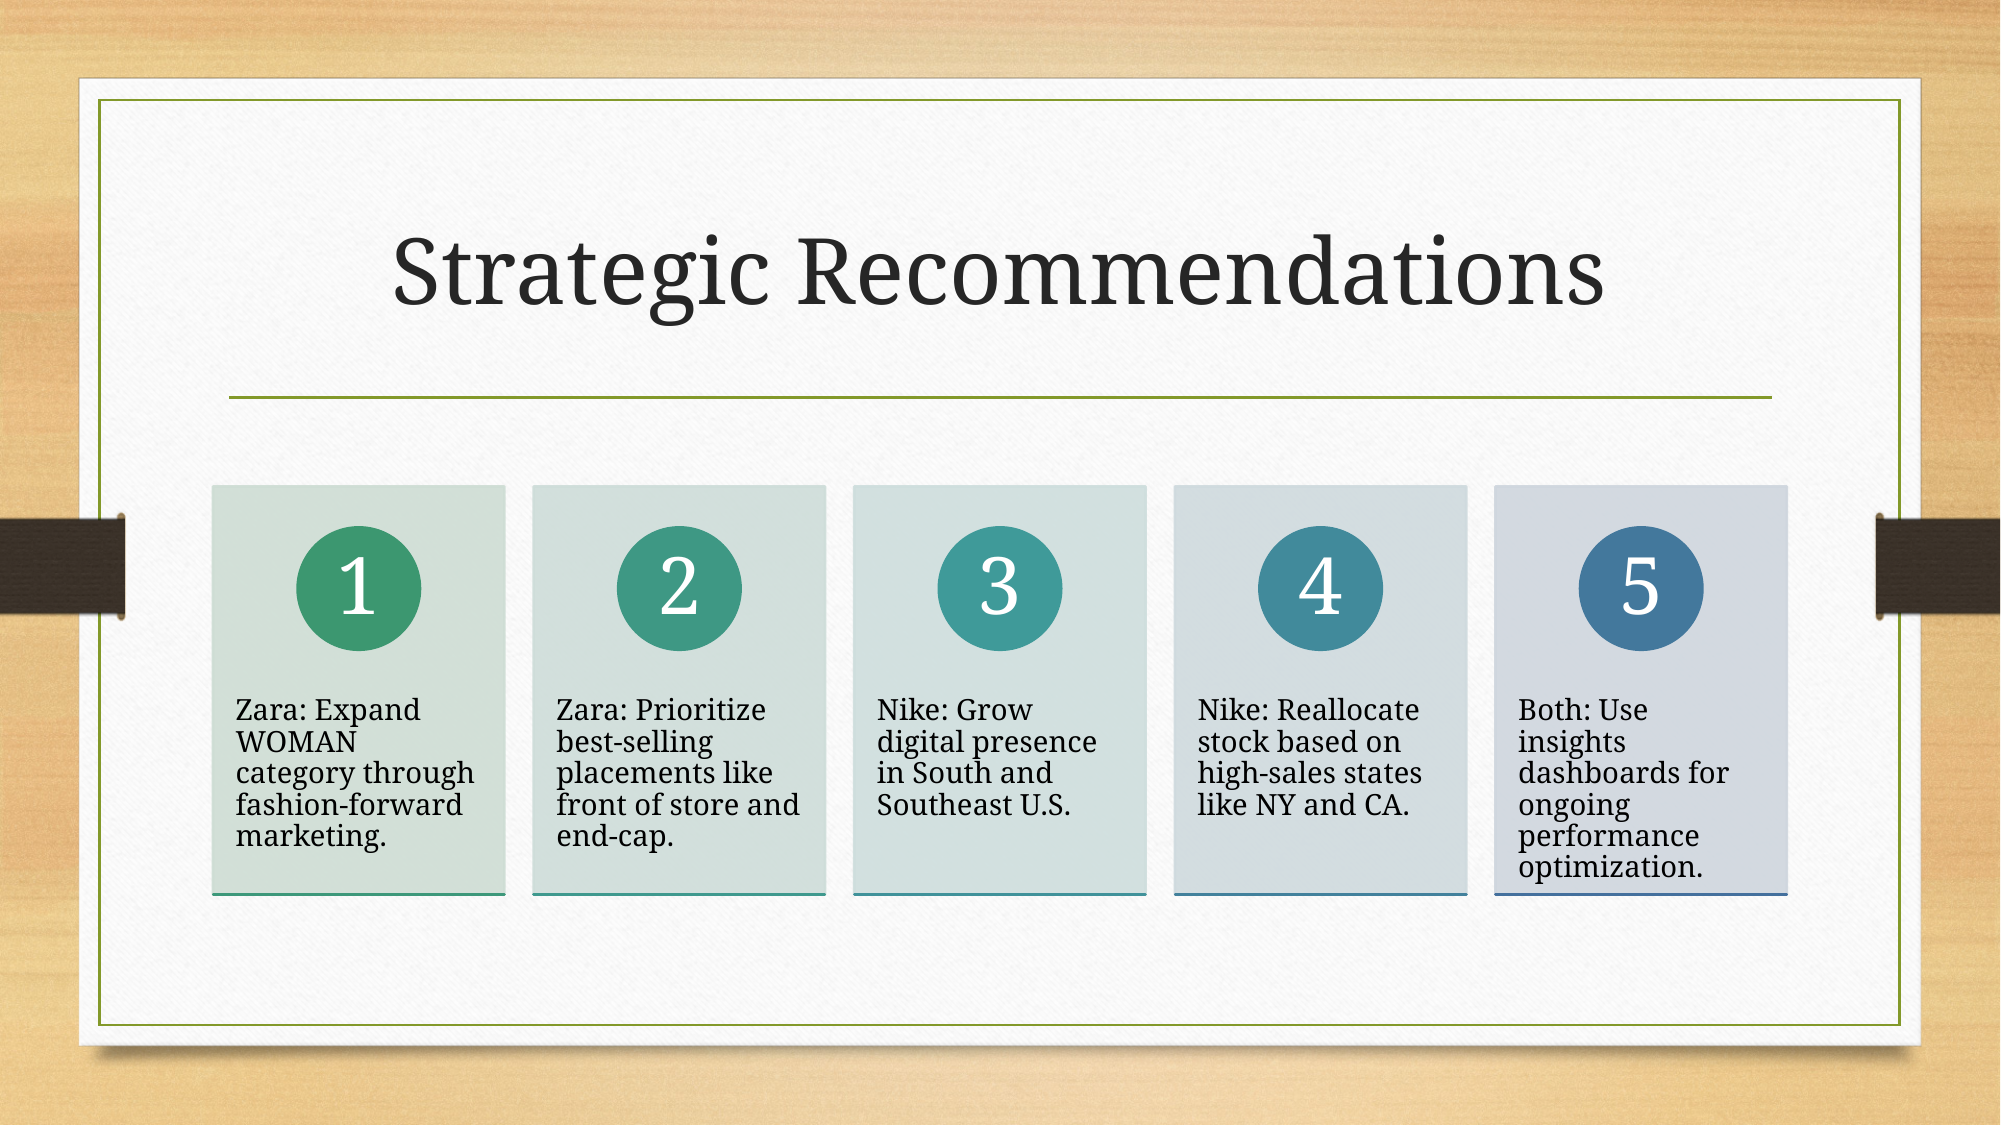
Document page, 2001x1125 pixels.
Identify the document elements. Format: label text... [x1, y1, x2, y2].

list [212, 454, 1788, 927]
title Strategic Recommendations [212, 161, 1788, 375]
picture [0, 0, 2001, 1125]
